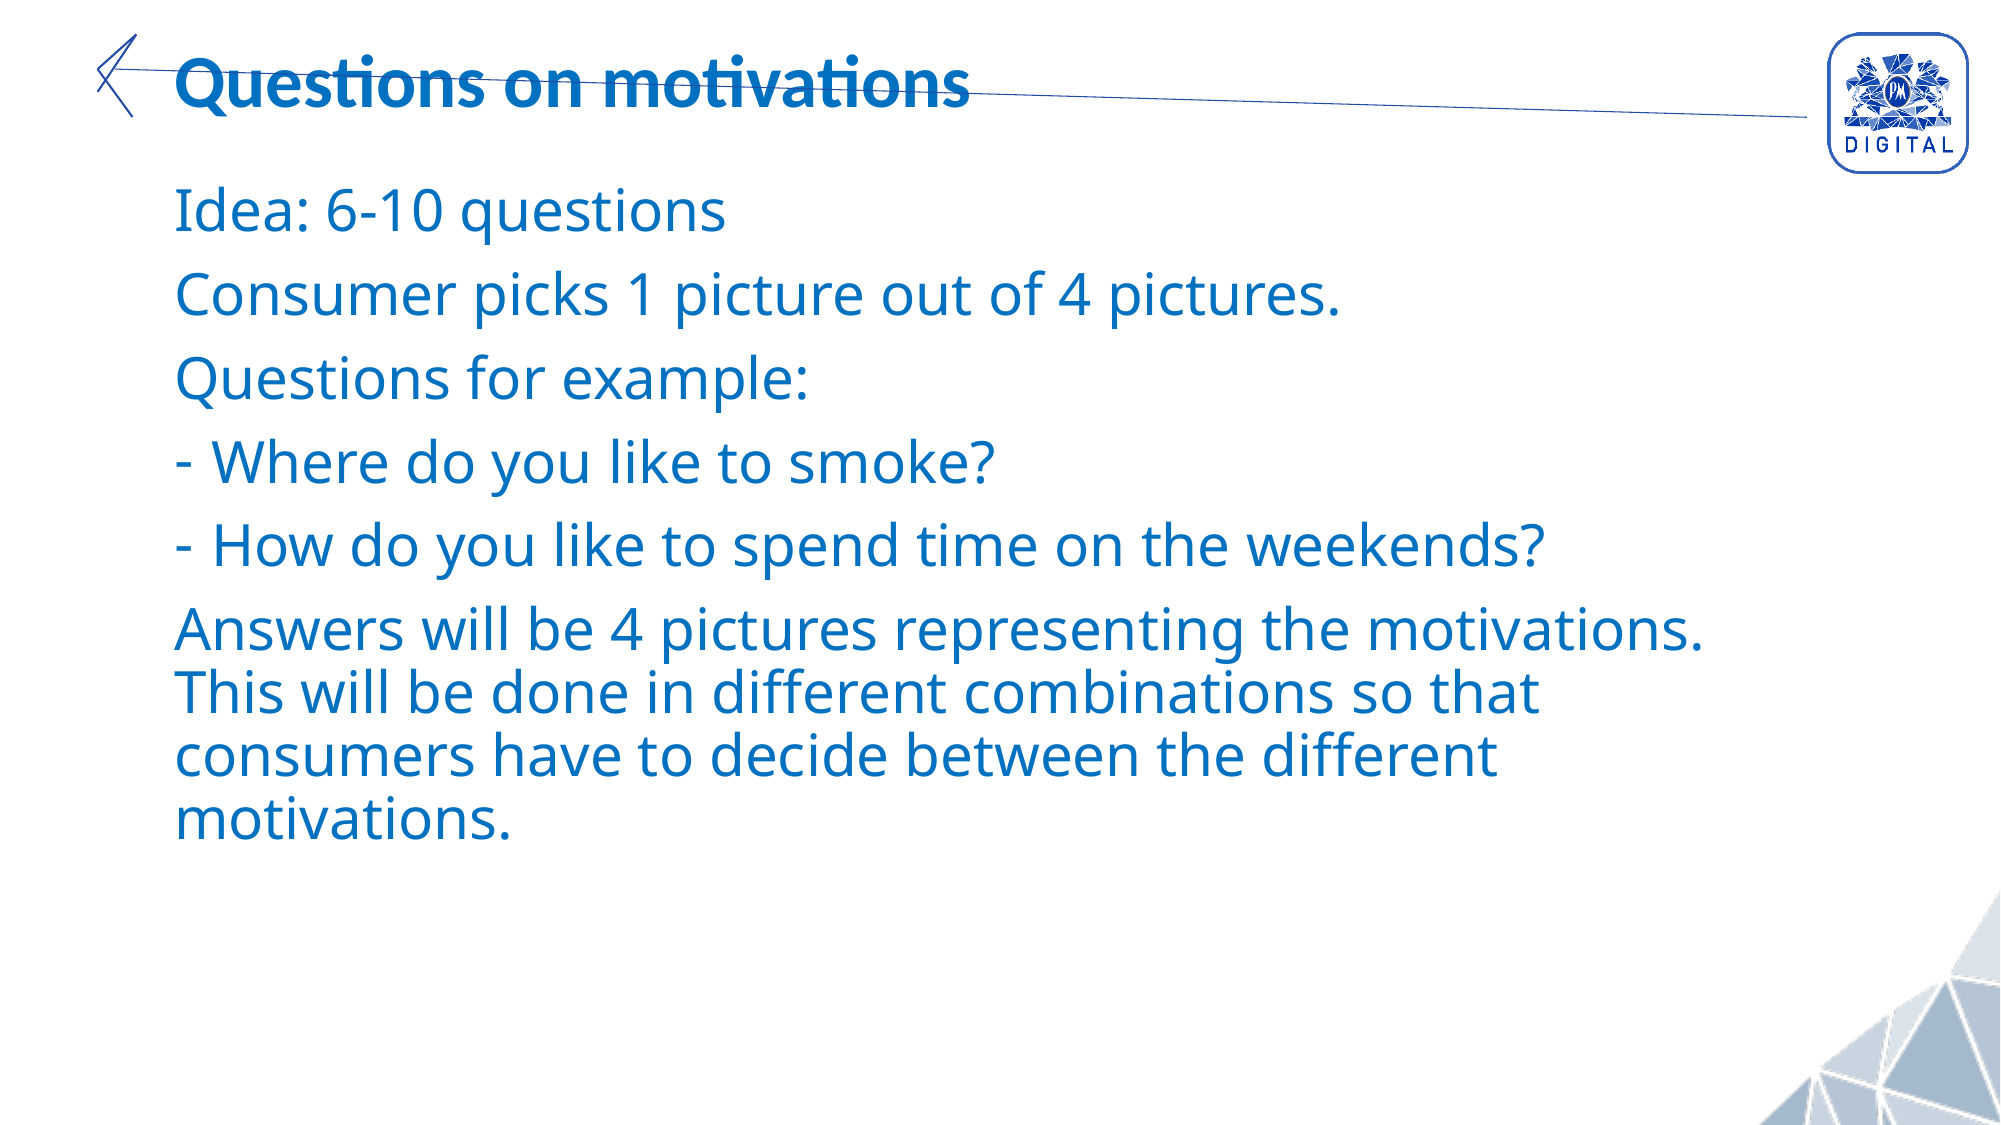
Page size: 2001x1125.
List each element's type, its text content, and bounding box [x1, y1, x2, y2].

title Questions on motivations [159, 41, 1834, 127]
list Idea: 6-10 questions Consumer picks 1 picture out of 4 pictures. Questions for example: Where do you like to smoke? How do you like to spend time on the weekends? Answers will be 4 pictures representing the motivations. This will be done in different combinations so that consumers have to decide between the different motivations. [159, 174, 1831, 819]
picture [1827, 32, 1969, 174]
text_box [97, 34, 1807, 118]
